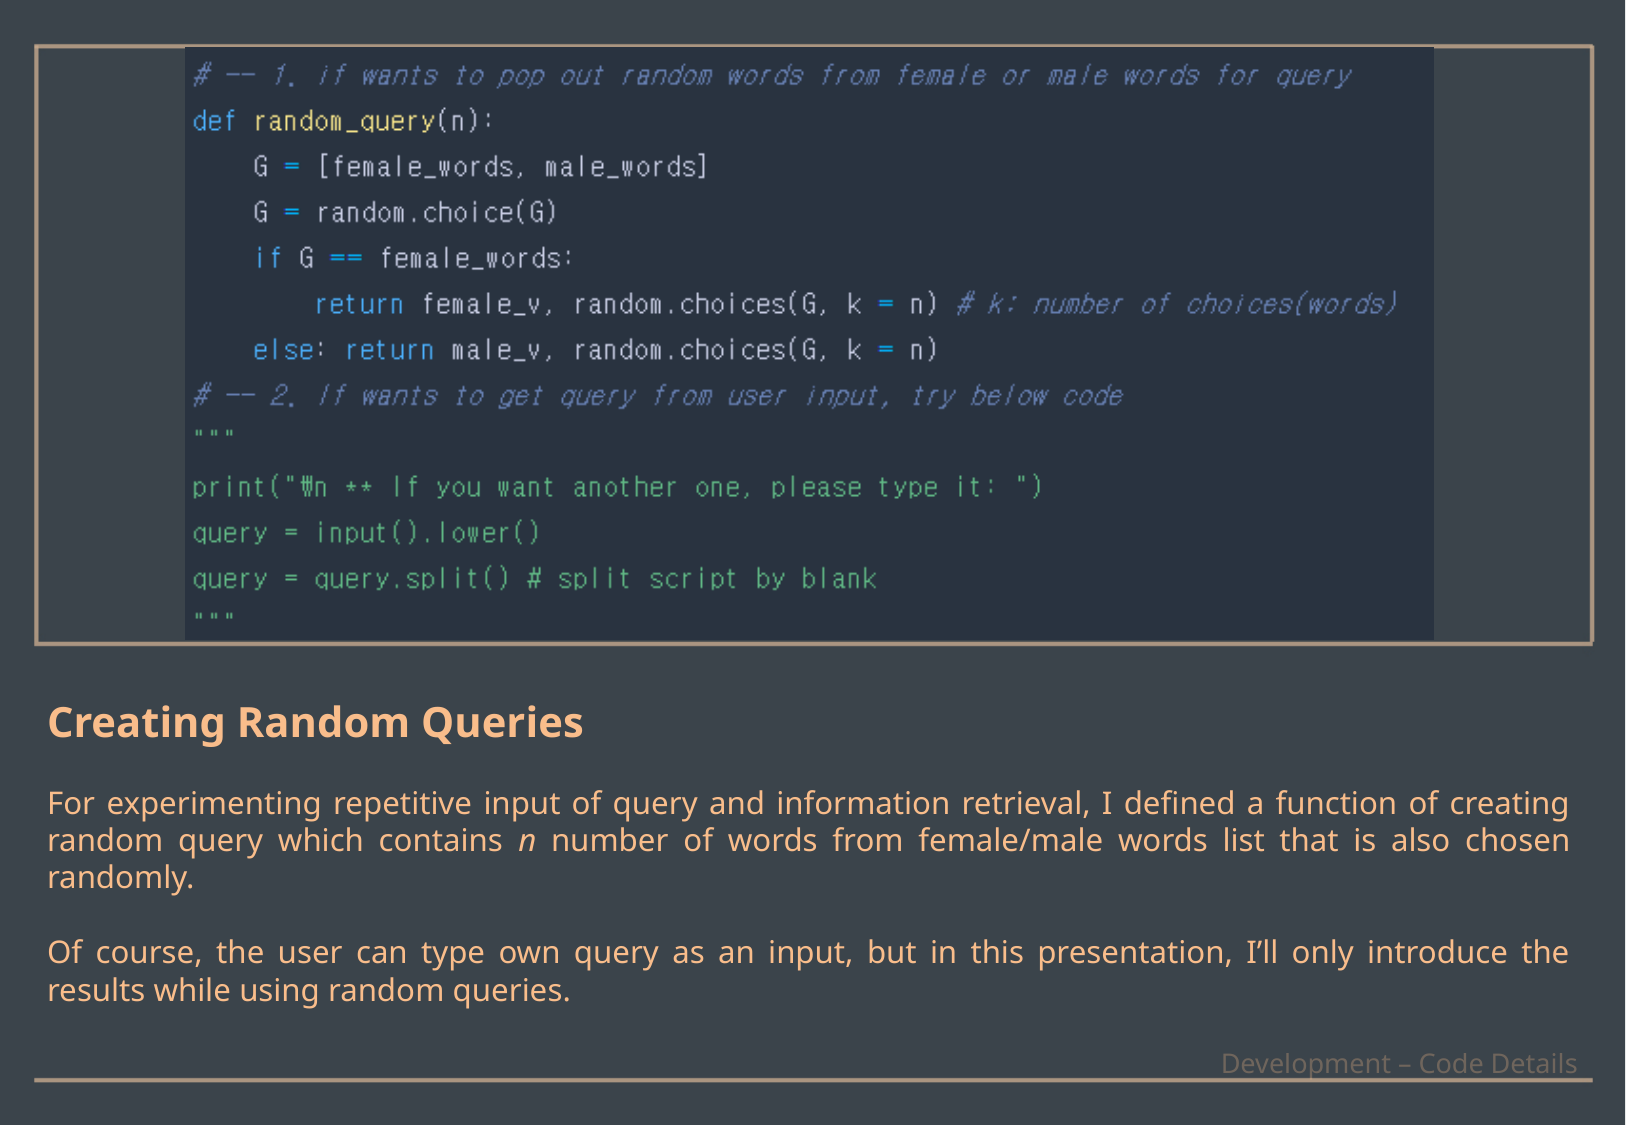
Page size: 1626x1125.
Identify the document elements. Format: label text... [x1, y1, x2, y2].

text_box Creating Random Queries For experimenting repetitive input of query and information retrieval, I defined a function of creating random query which contains n number of words from female/male words list that is also chosen randomly. Of course, the user can type own query as an input, but in this presentation, I’ll only introduce the results while using random queries. [32, 688, 1587, 1015]
text_box Development – Code Details [751, 1039, 1593, 1087]
picture [0, 0, 1626, 1125]
